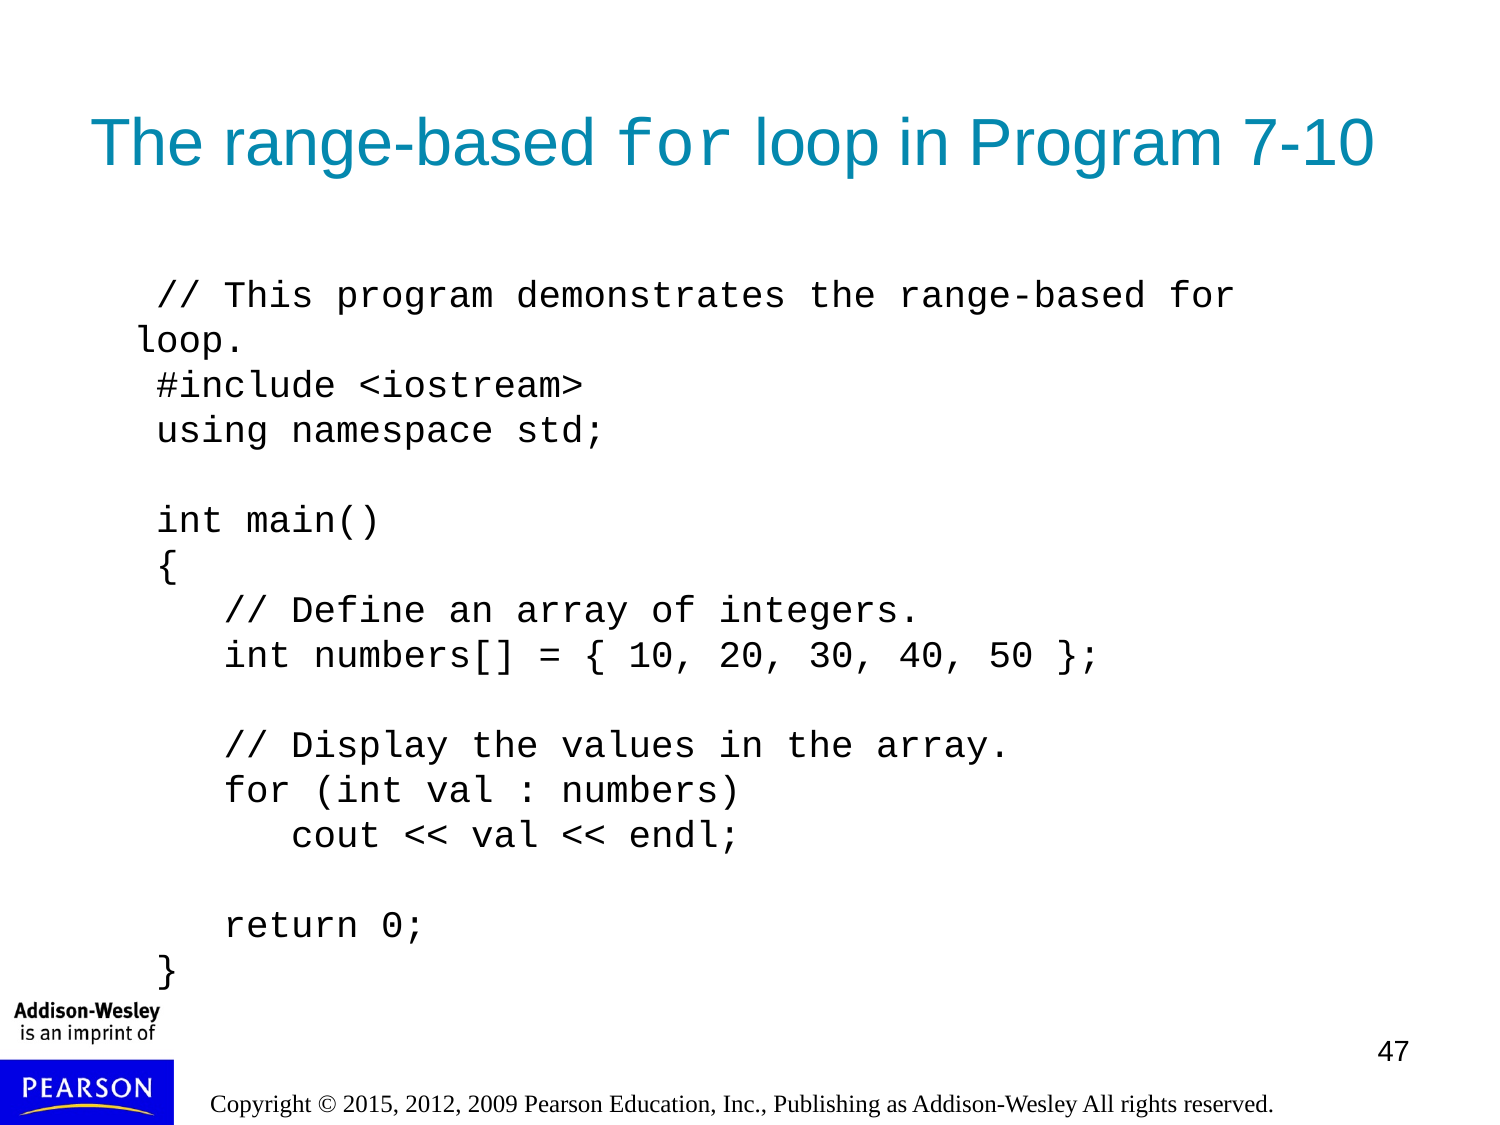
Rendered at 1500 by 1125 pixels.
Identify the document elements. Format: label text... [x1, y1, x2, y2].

text_box // This program demonstrates the range-based for loop. #include <iostream> using namespace std; int main() { // Define an array of integers. int numbers[] = { 10, 20, 30, 40, 50 }; // Display the values in the array. for (int val : numbers) cout << val << endl; return 0; } [118, 262, 1382, 998]
title The range-based for loop in Program 7-10 [75, 45, 1425, 233]
slide_number 47 [1074, 1024, 1426, 1103]
picture [0, 994, 174, 1125]
